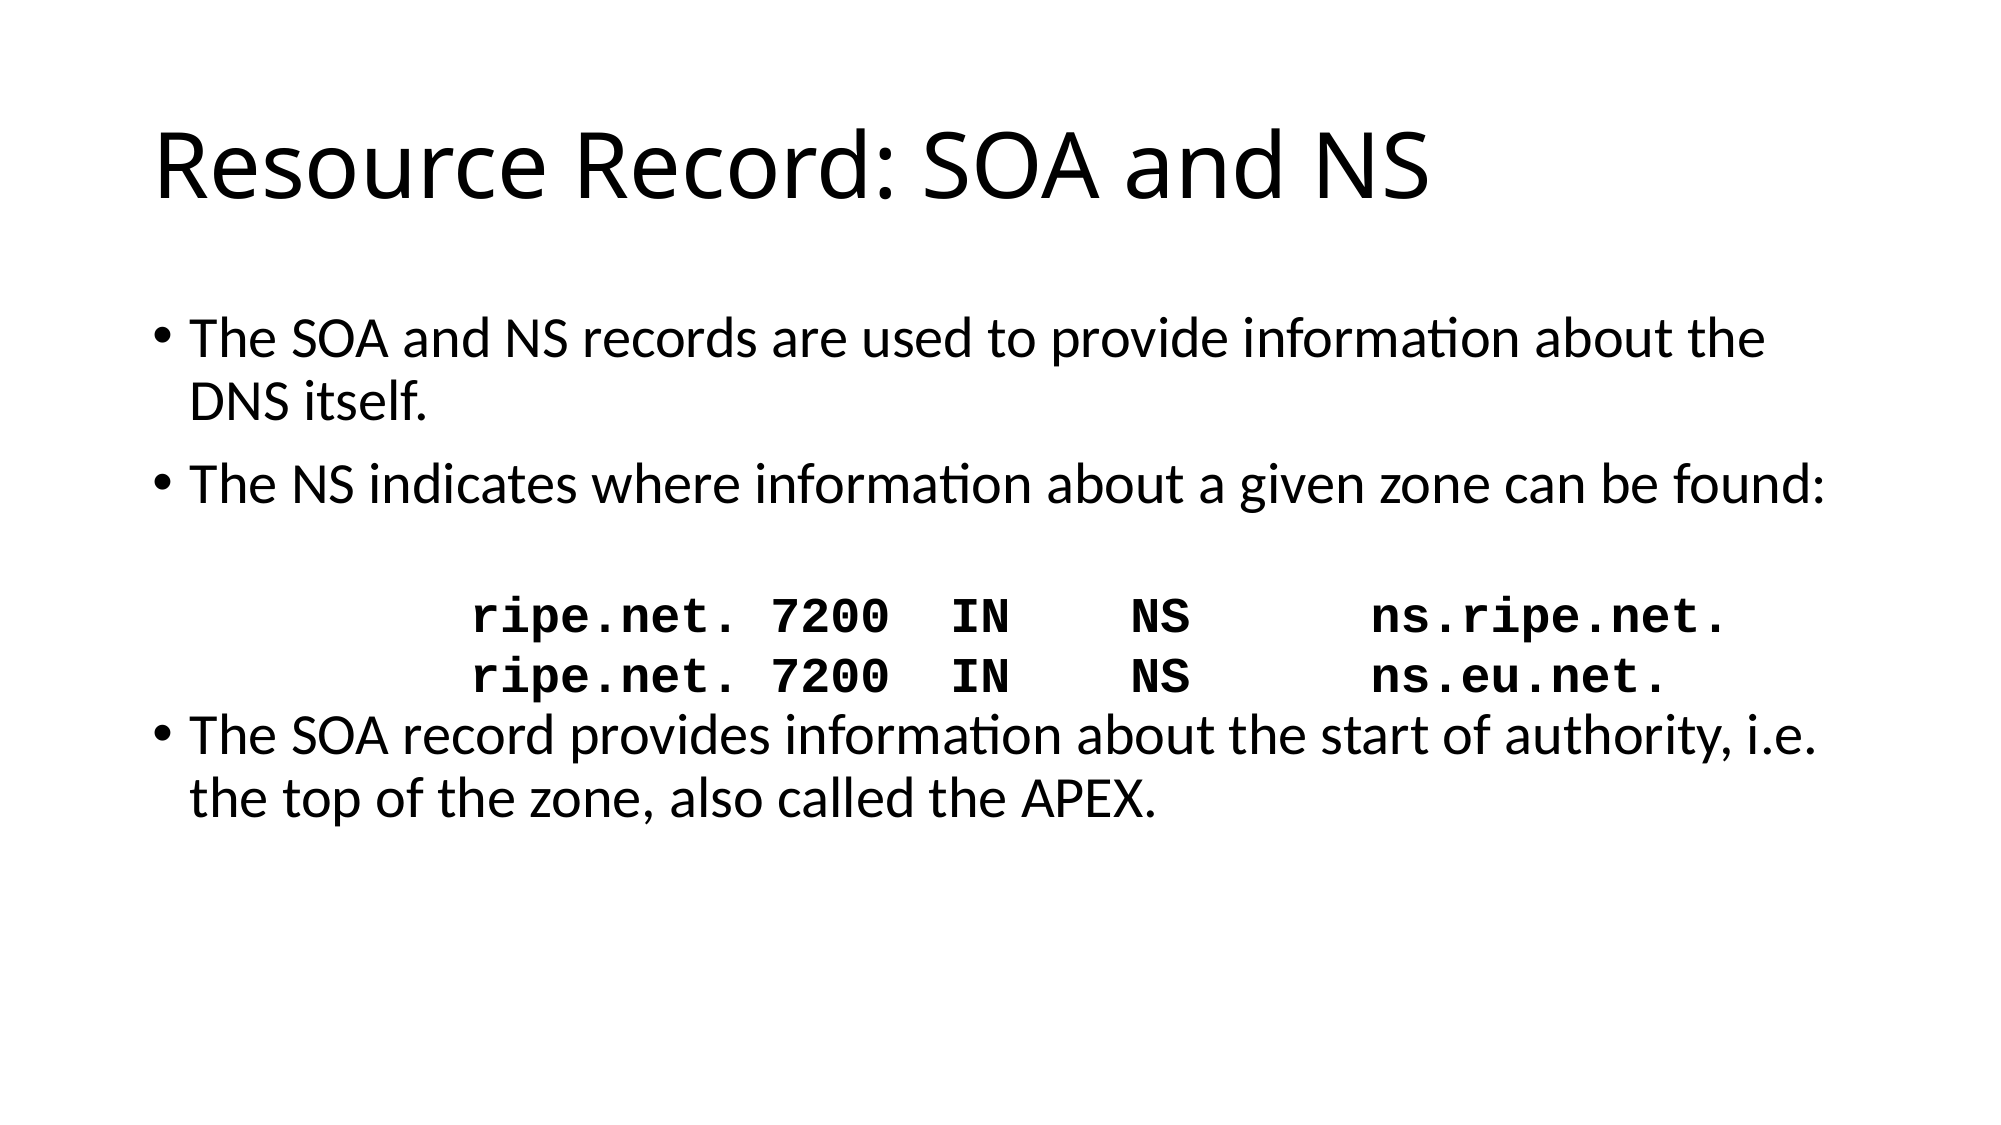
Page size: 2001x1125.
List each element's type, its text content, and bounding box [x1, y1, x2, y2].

text_box ripe.net. 7200 IN NS ns.ripe.net. ripe.net. 7200 IN NS ns.eu.net. [455, 574, 1746, 710]
list The SOA and NS records are used to provide information about the DNS itself. The NS indicates where information about a given zone can be found: The SOA record provides information about the start of authority, i.e. the top of the zone, also called the APEX. [137, 299, 1863, 1014]
title Resource Record: SOA and NS [137, 59, 1863, 278]
